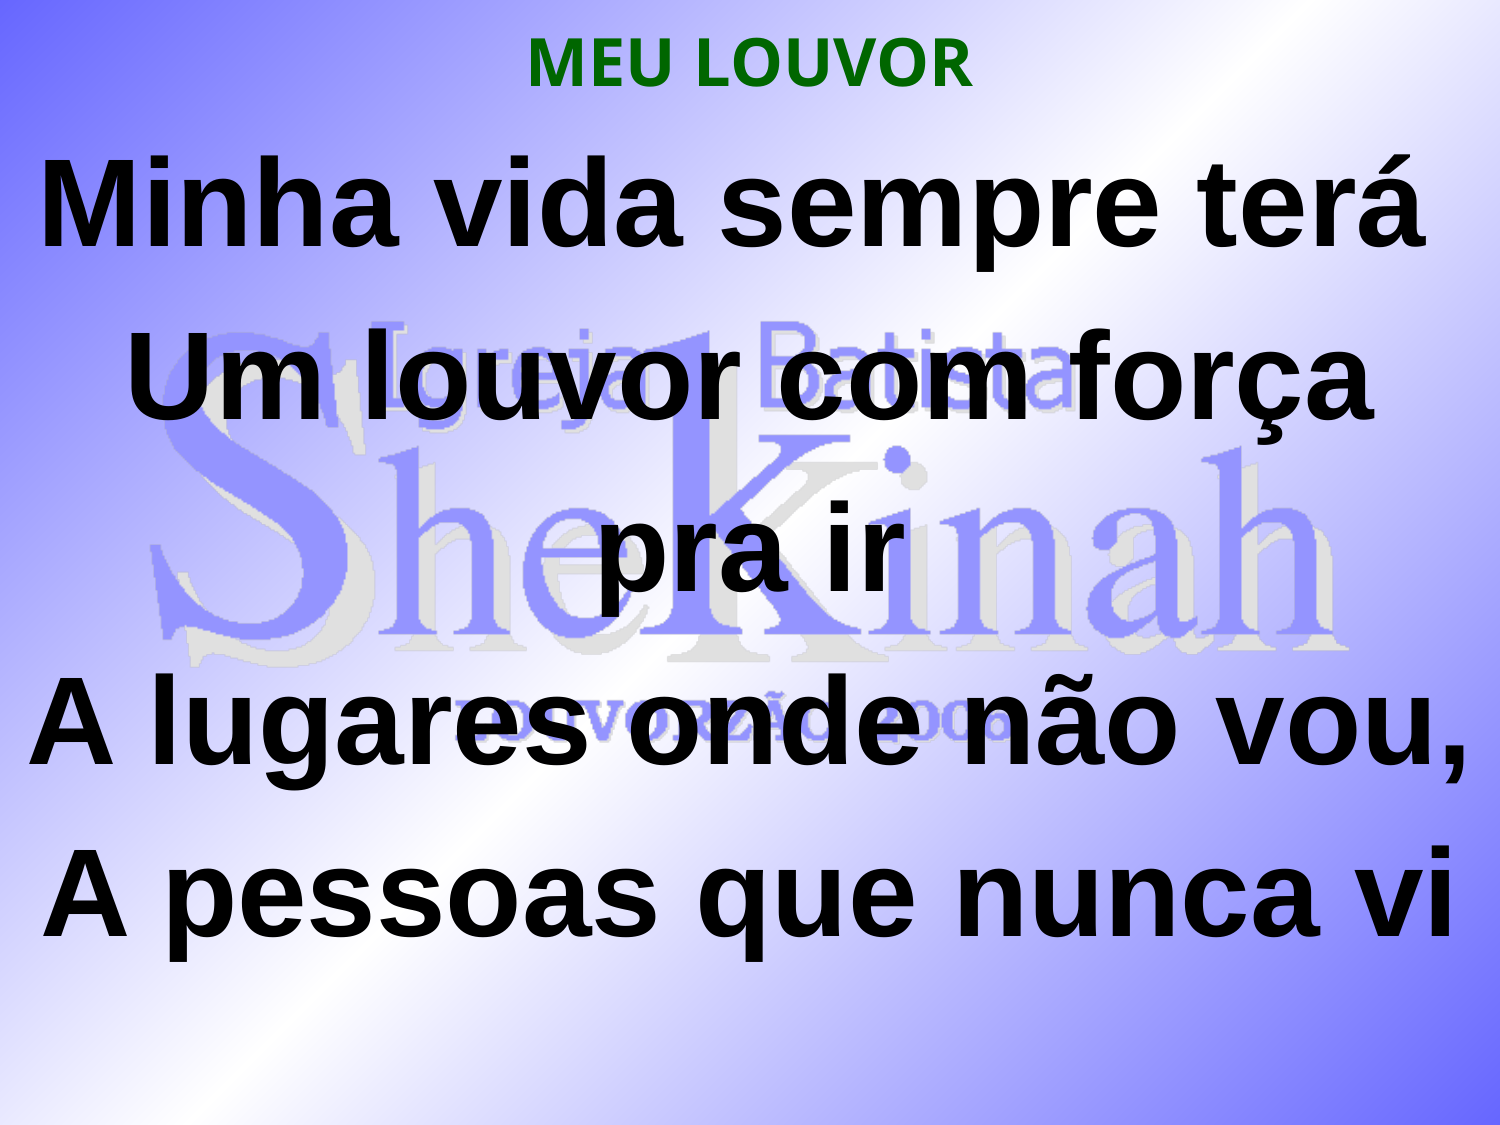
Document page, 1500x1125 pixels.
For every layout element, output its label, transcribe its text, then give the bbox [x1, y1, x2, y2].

picture [112, 49, 1358, 881]
text_box MEU LOUVOR Minha vida sempre terá Um louvor com força pra ir A lugares onde não vou, A pessoas que nunca vi [0, 0, 1500, 970]
